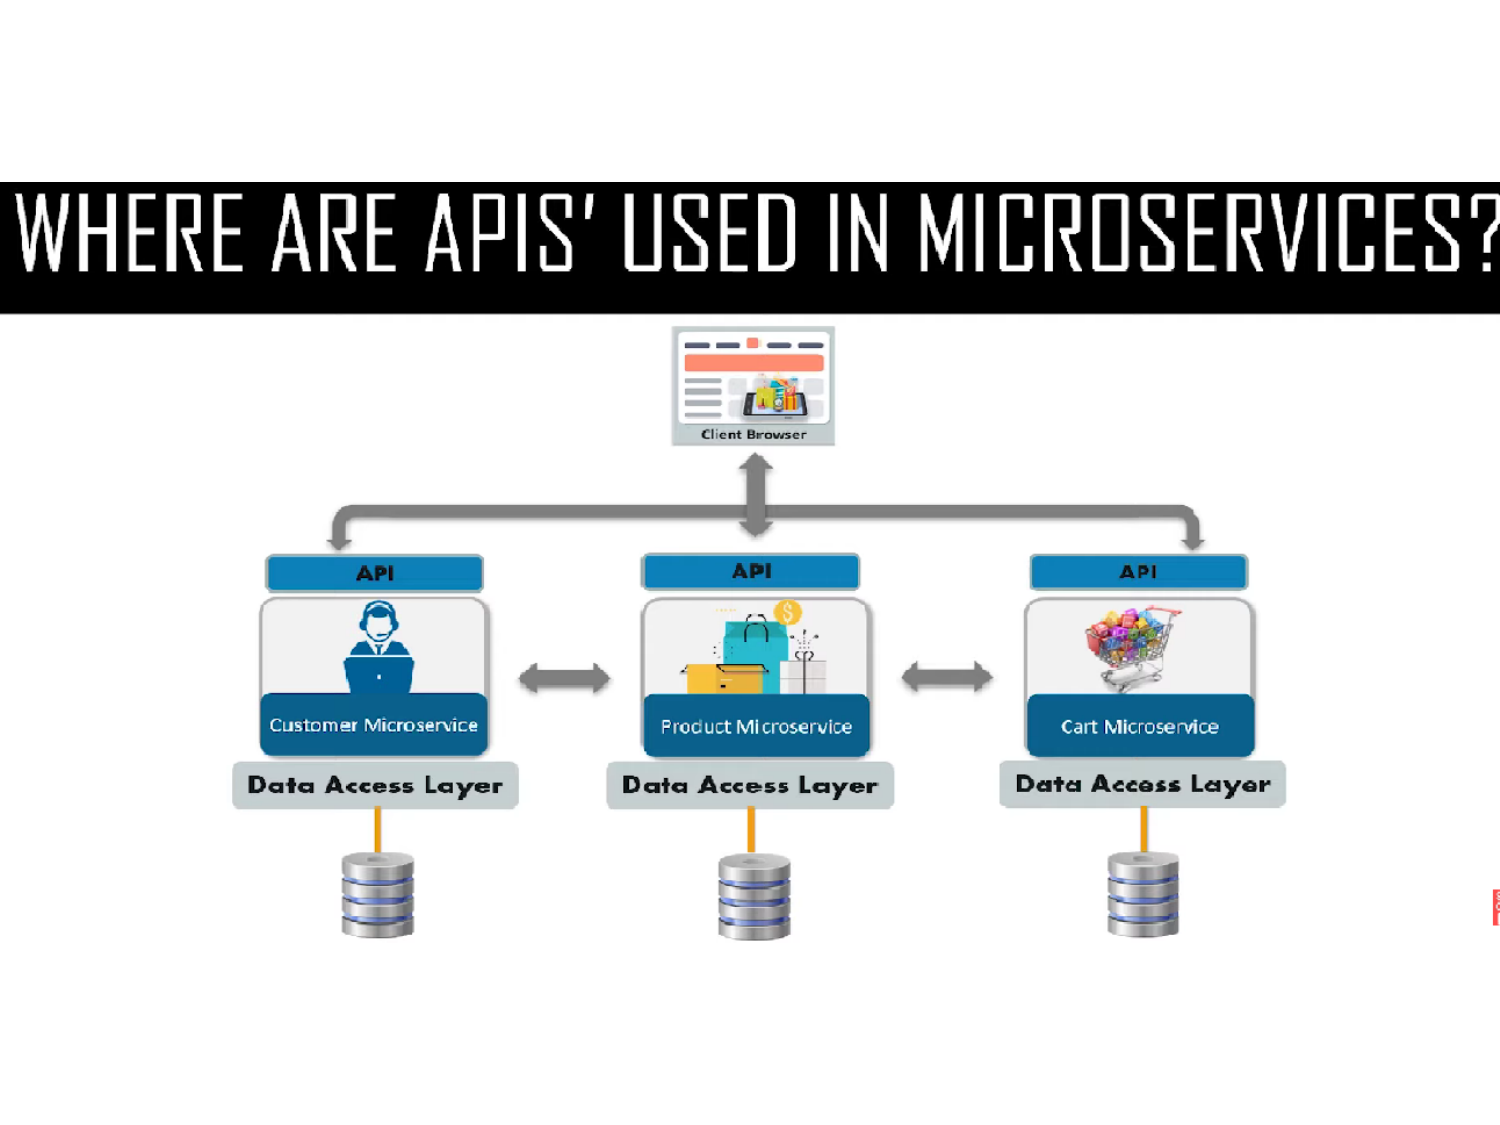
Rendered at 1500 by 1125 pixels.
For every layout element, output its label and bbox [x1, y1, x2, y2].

picture [0, 182, 1500, 943]
